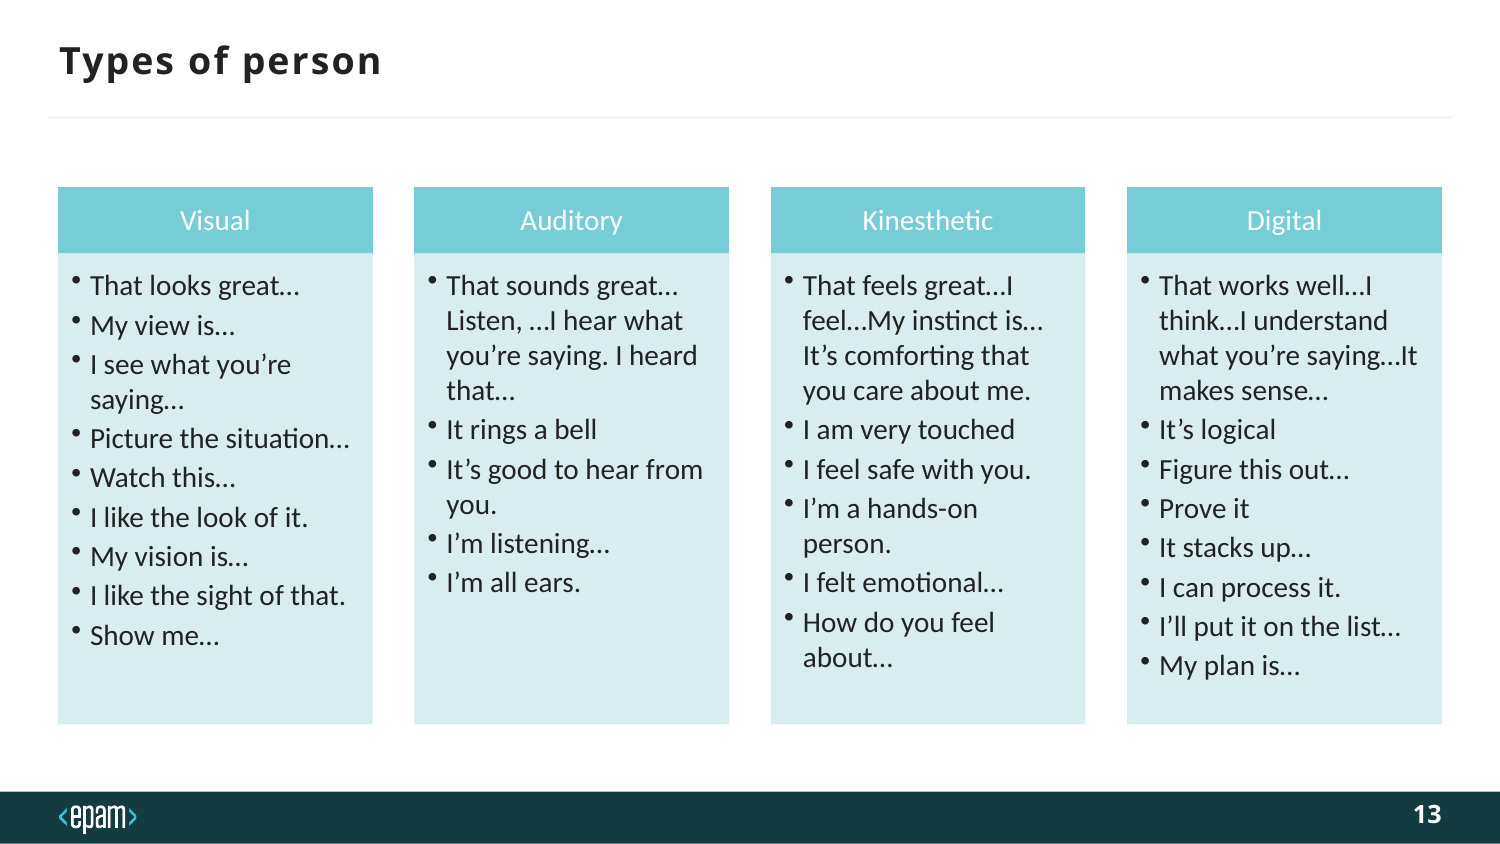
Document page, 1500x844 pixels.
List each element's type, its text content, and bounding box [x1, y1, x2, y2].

title Types of person [59, 37, 1442, 87]
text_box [58, 177, 1442, 735]
slide_number 13 [1216, 791, 1442, 844]
